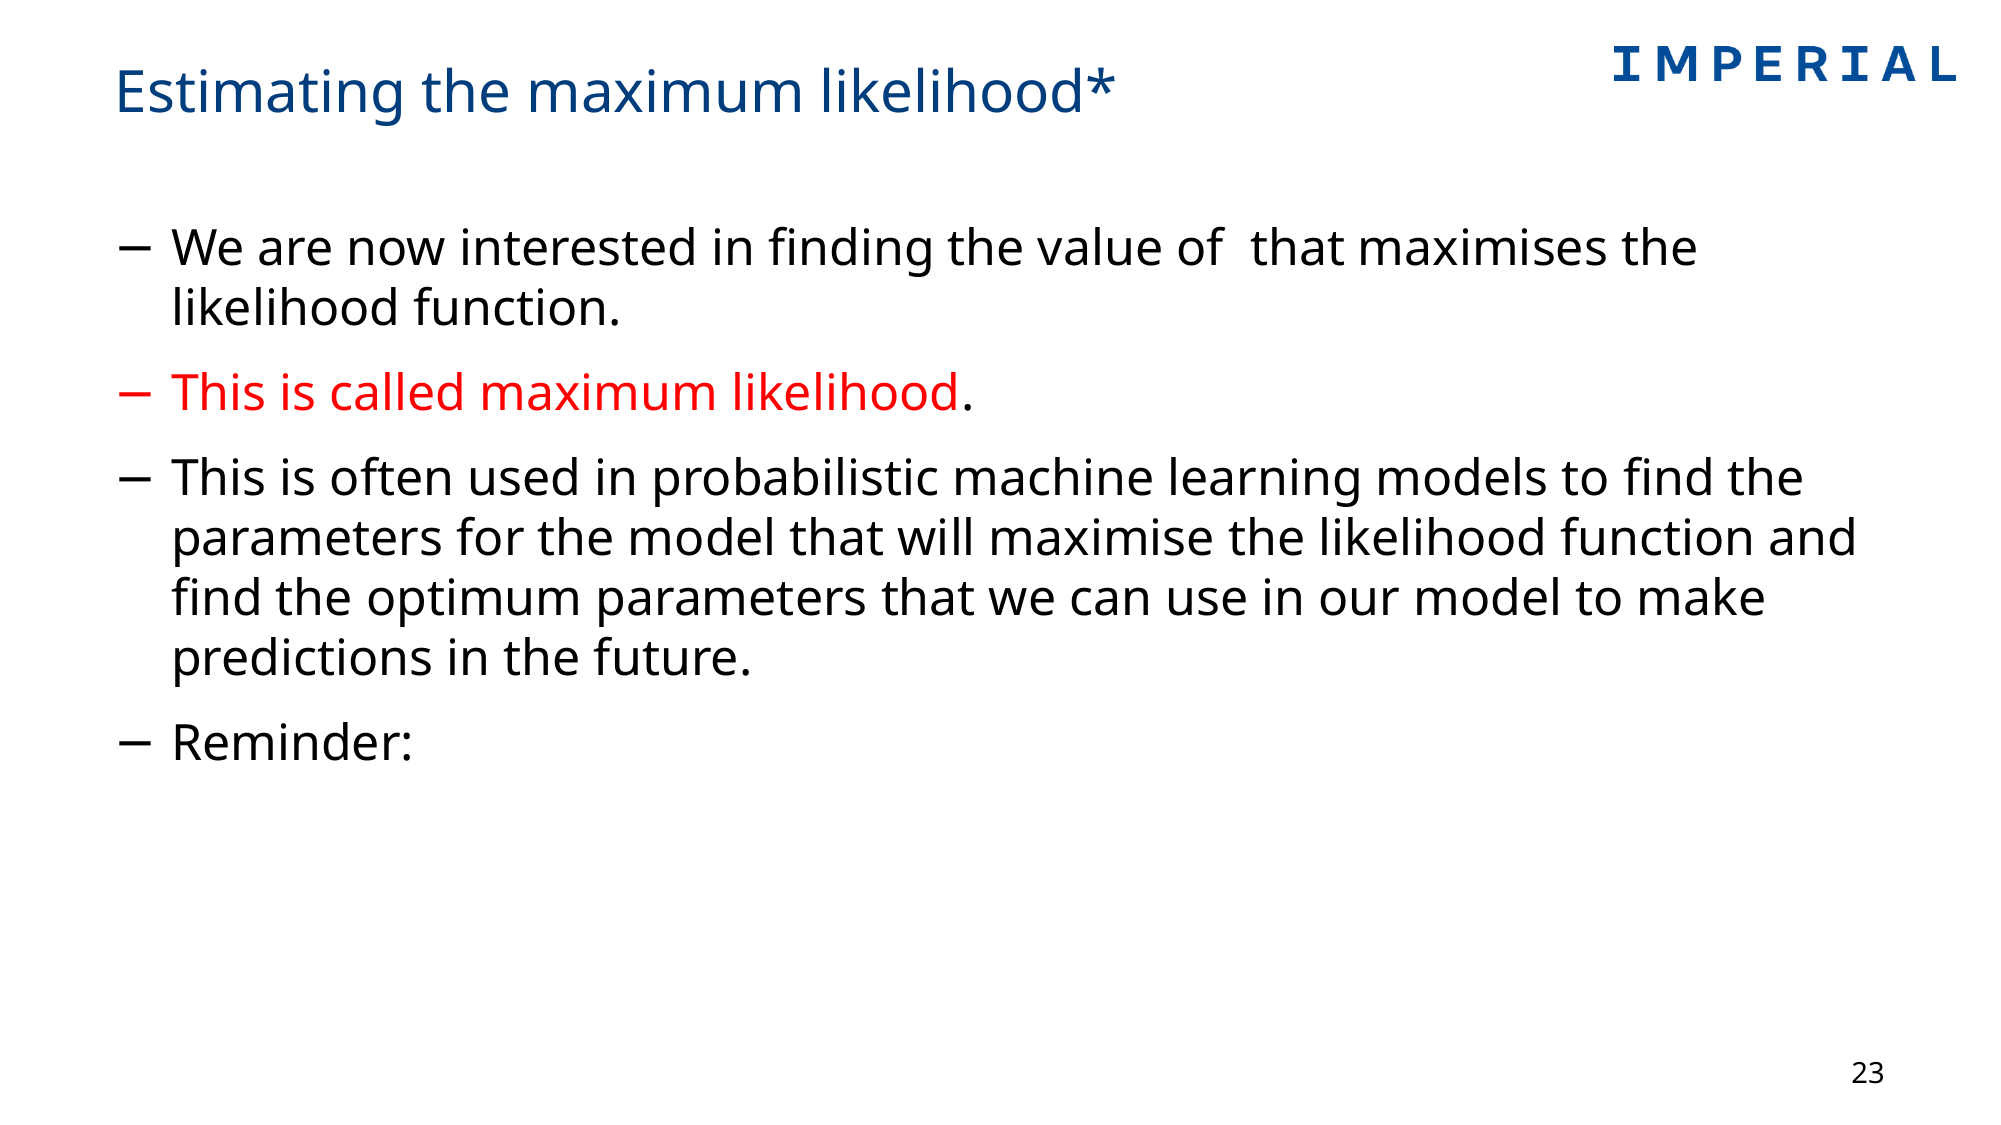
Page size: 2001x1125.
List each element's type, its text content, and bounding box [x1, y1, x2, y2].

picture [1900, 46, 1956, 81]
title Estimating the maximum likelihood* [99, 0, 1900, 184]
slide_number 23 [1433, 1046, 1901, 1103]
